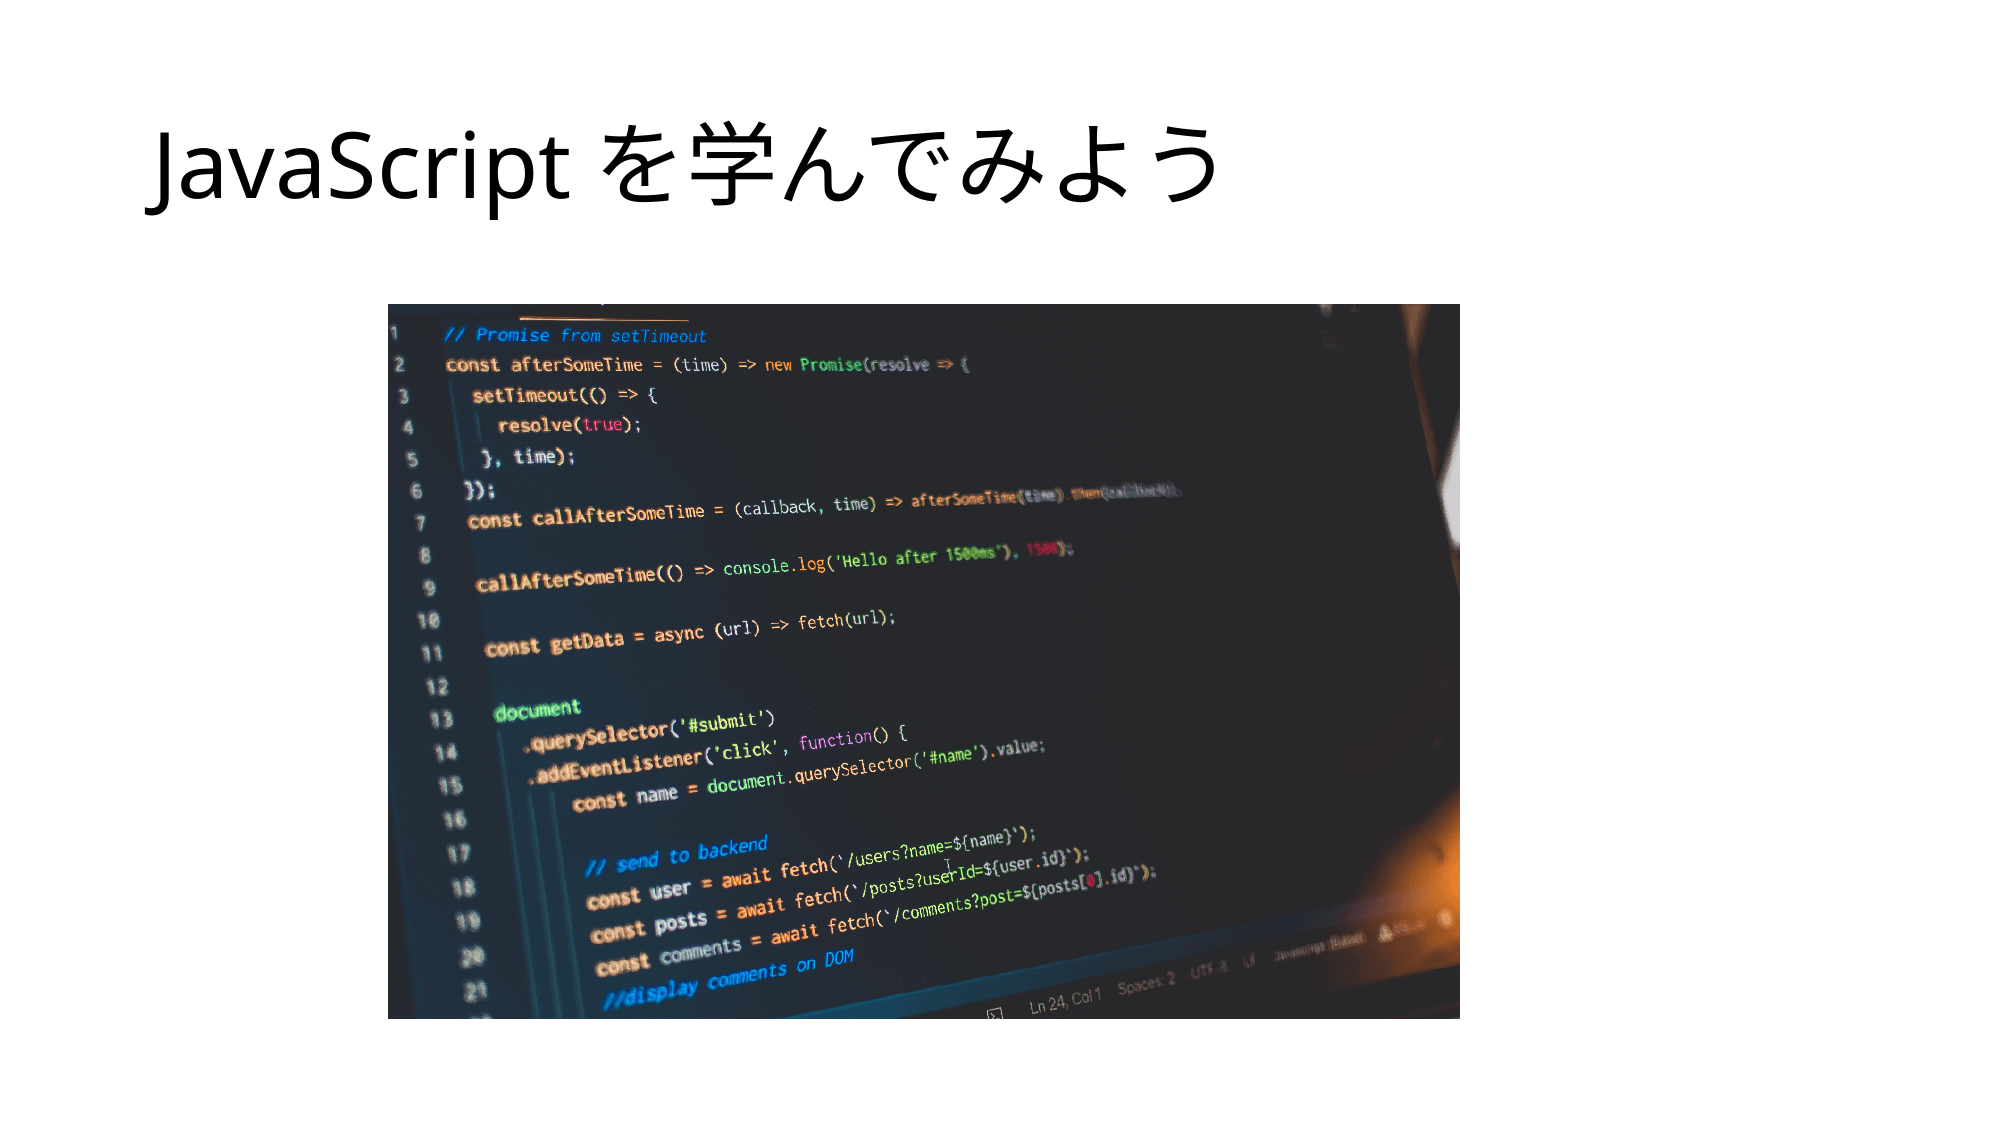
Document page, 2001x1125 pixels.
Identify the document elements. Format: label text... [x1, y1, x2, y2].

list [388, 304, 1460, 1019]
title JavaScriptを学んでみよう [137, 59, 1863, 278]
